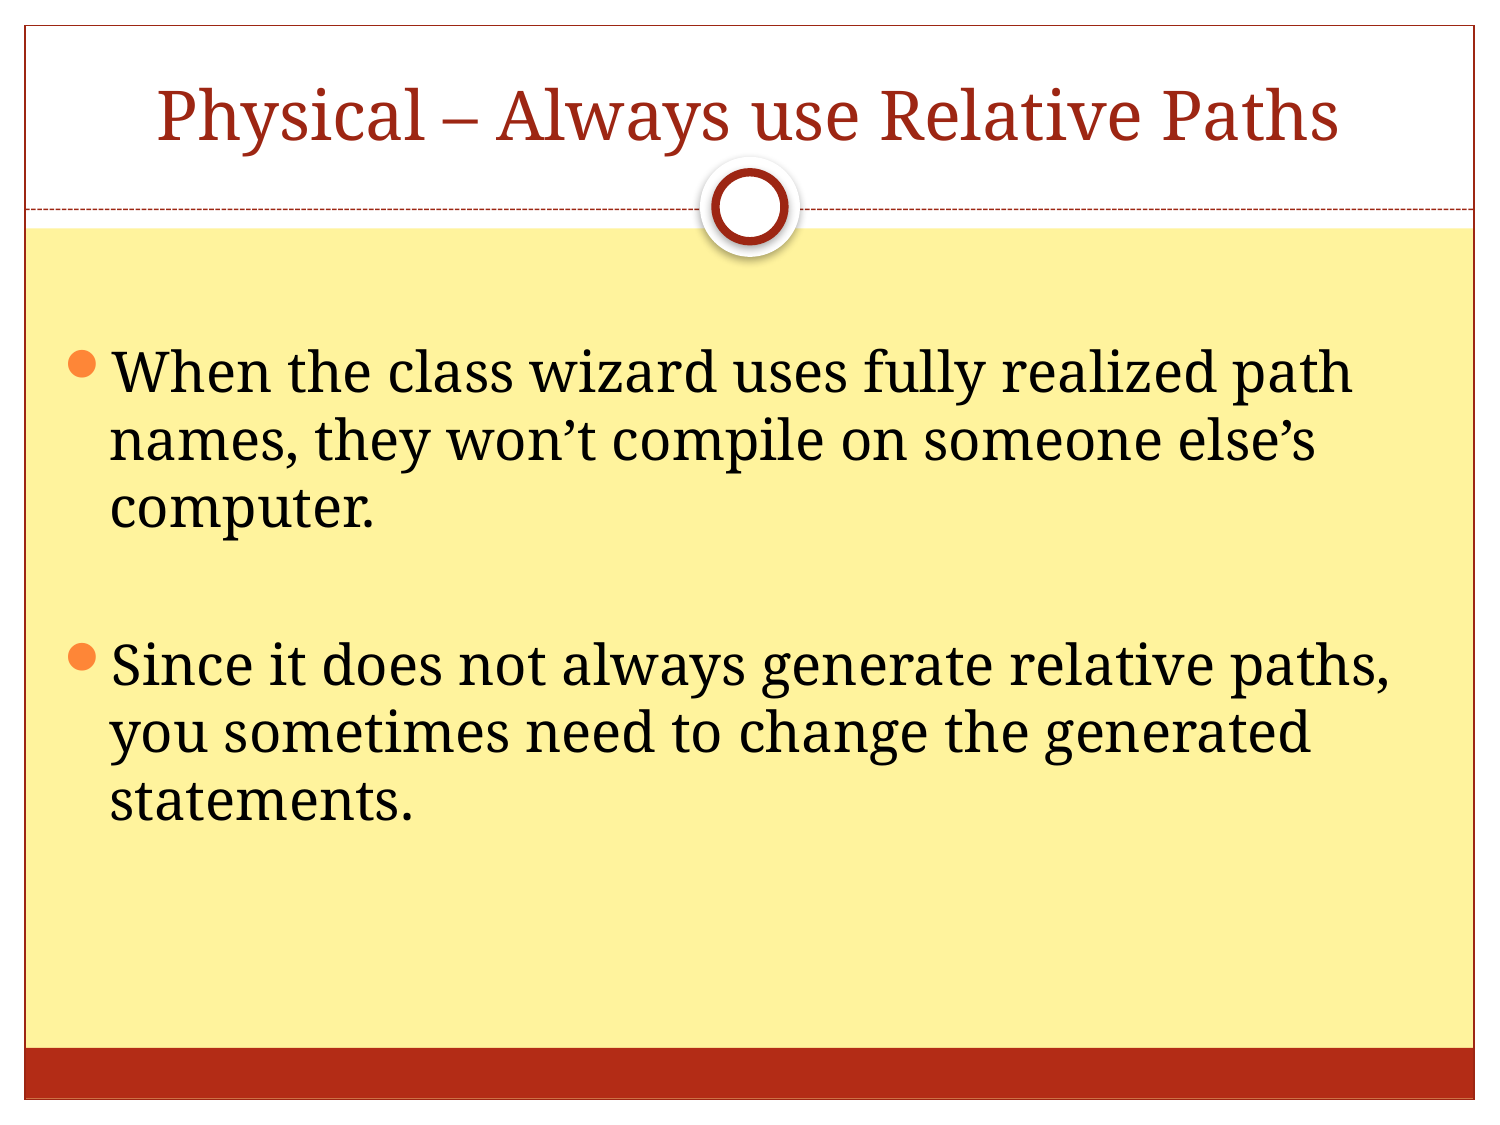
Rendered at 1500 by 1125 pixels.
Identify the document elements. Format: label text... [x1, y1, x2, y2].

title Physical – Always use Relative Paths [49, 37, 1450, 162]
list When the class wizard uses fully realized path names, they won’t compile on someone else’s computer. Since it does not always generate relative paths, you sometimes need to change the generated statements. [49, 250, 1445, 1001]
